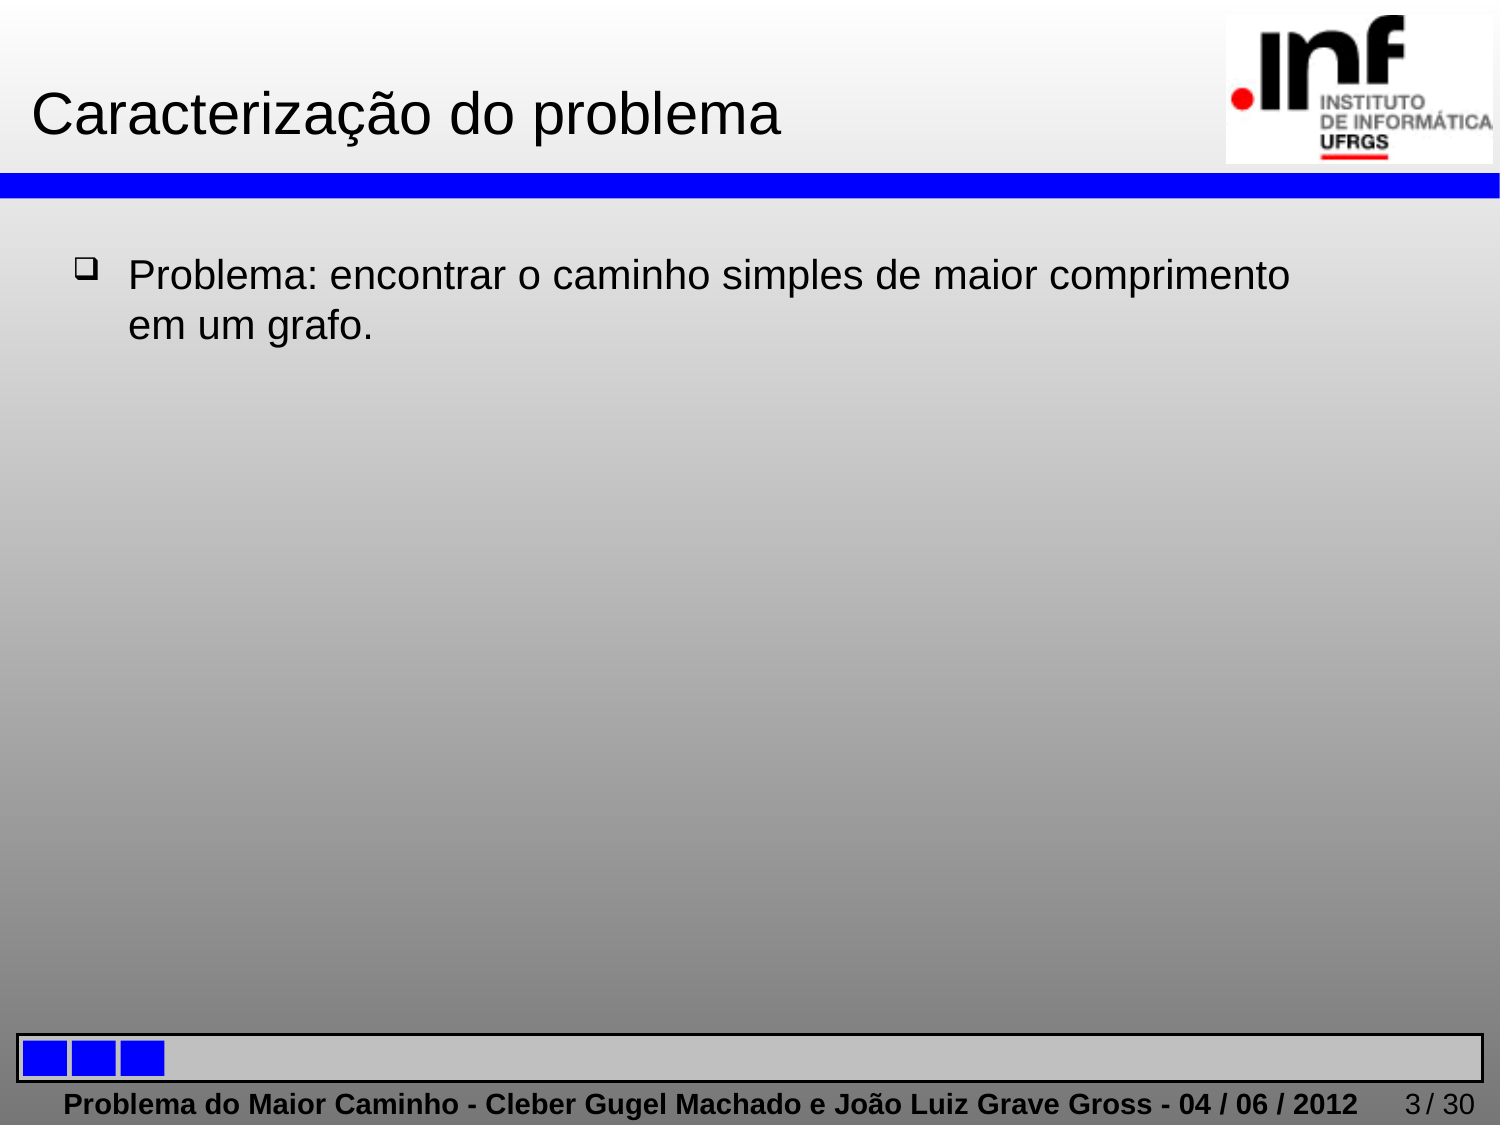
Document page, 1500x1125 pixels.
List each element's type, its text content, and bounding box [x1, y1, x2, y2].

text_box [71, 1040, 116, 1076]
text_box [23, 1040, 67, 1076]
picture [1226, 15, 1493, 66]
list Problema: encontrar o caminho simples de maior comprimento em um grafo. [57, 239, 1318, 1015]
picture [1226, 155, 1493, 164]
title Caracterização do problema [0, 66, 1500, 155]
text_box [120, 1040, 165, 1076]
slide_number 3 [1352, 1085, 1437, 1125]
